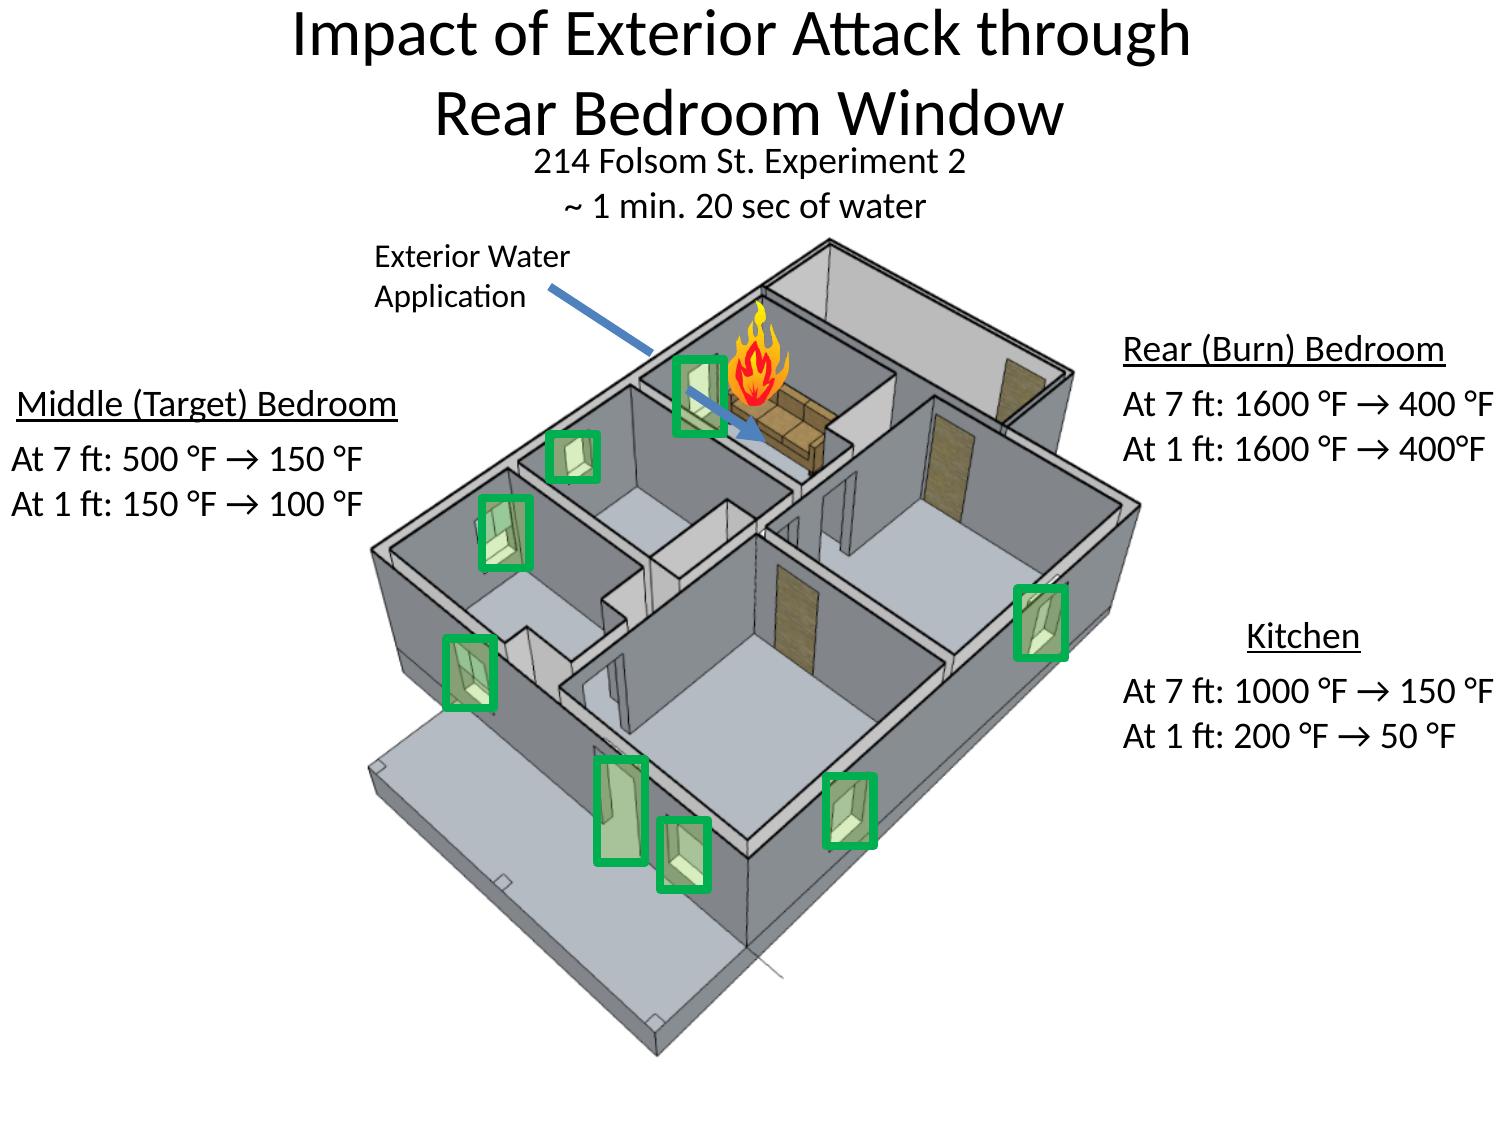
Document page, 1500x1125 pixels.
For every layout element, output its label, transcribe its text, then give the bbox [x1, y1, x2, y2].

text_box Middle (Target) Bedroom [1, 371, 330, 432]
text_box Kitchen [1157, 603, 1450, 663]
text_box Rear (Burn) Bedroom [1157, 316, 1500, 377]
text_box Impact of Exterior Attack through Rear Bedroom Window [74, 0, 1425, 128]
text_box At 7 ft: 1600 °F → 400 °F At 1 ft: 1600 °F → 400°F [1157, 377, 1500, 477]
text_box 214 Folsom St. Experiment 2 ~ 1 min. 20 sec of water [0, 128, 1500, 233]
picture [312, 227, 1175, 1075]
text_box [687, 388, 767, 443]
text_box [549, 286, 652, 354]
text_box At 7 ft: 1000 °F → 150 °F At 1 ft: 200 °F → 50 °F [1157, 658, 1500, 763]
text_box At 7 ft: 500 °F → 150 °F At 1 ft: 150 °F → 100 °F [0, 426, 330, 532]
